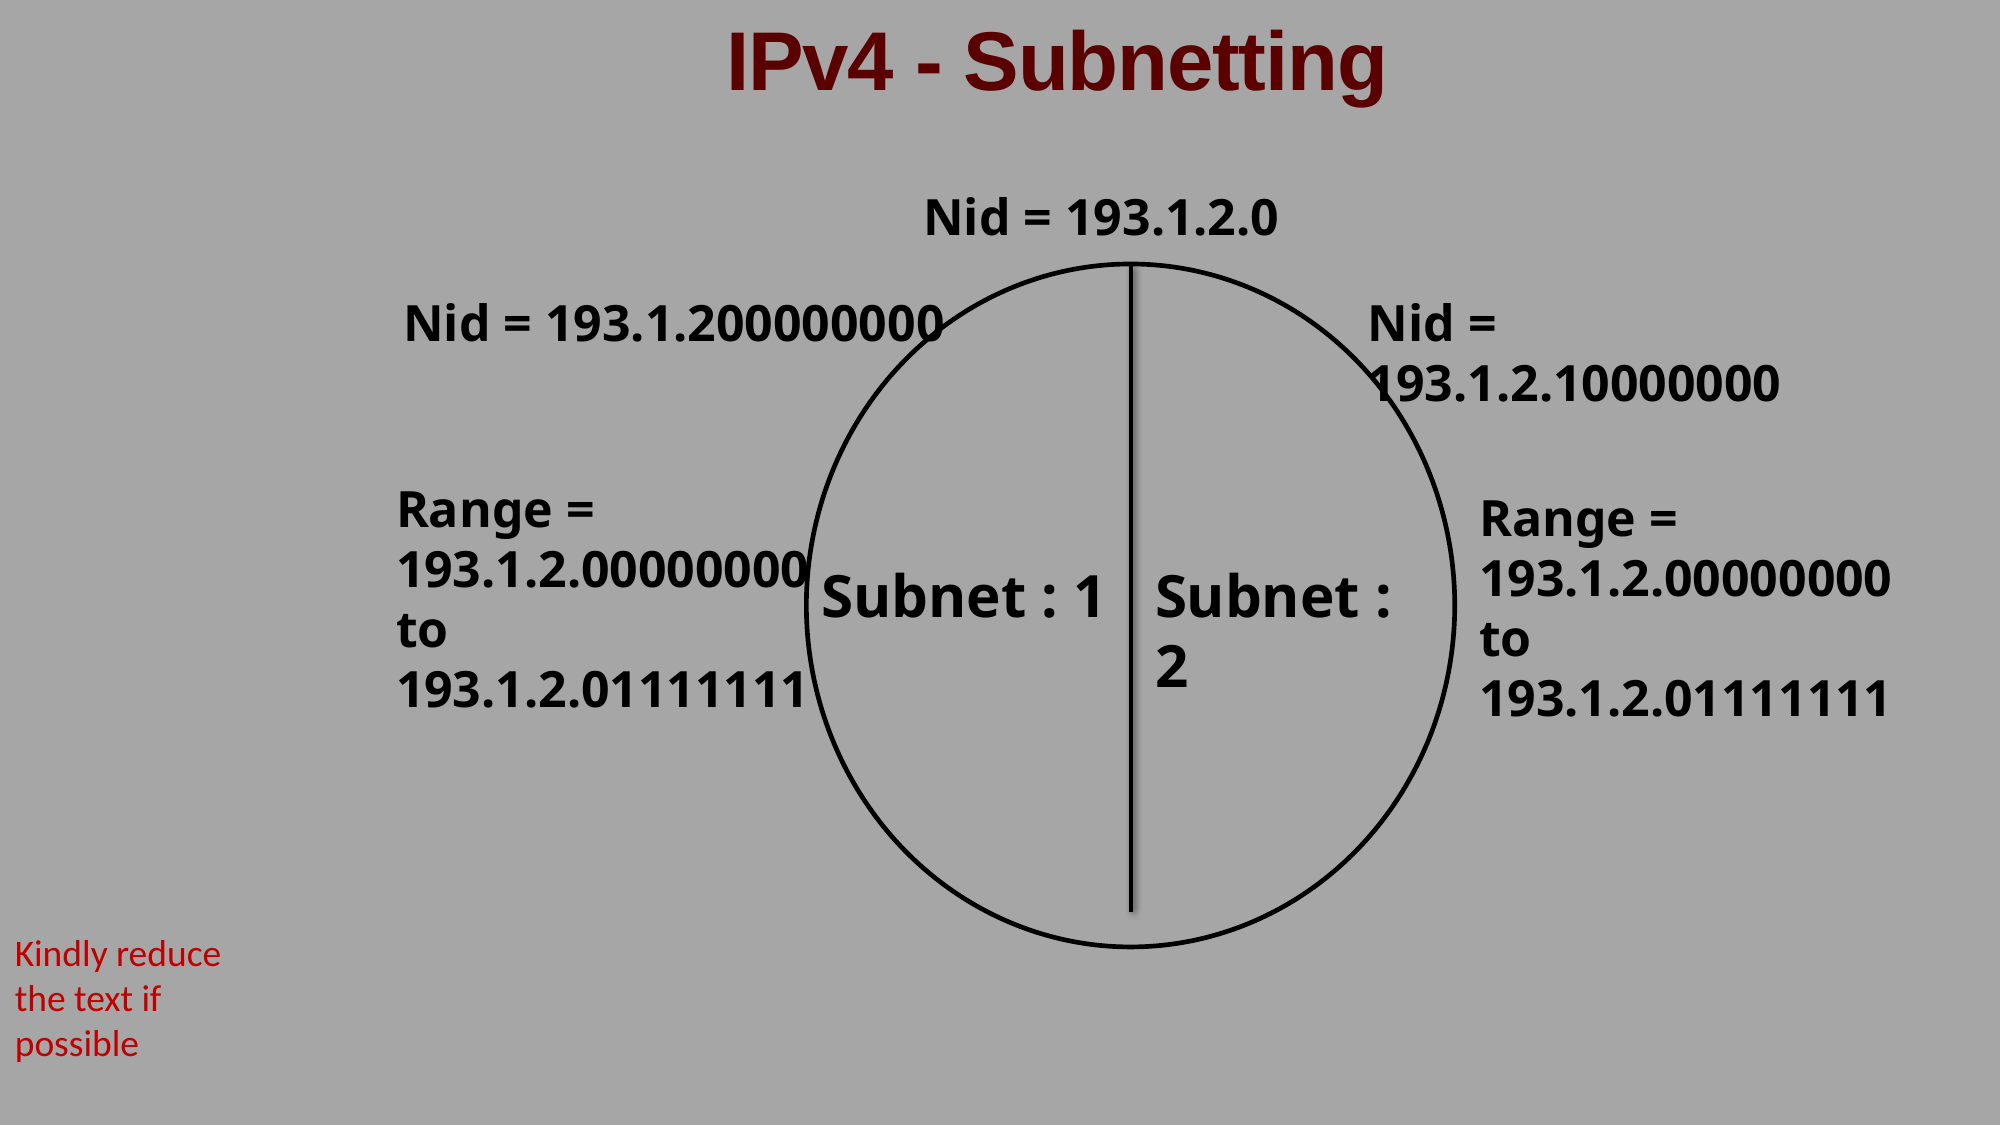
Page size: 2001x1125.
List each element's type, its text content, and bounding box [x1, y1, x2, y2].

text_box IPv4 - Subnetting [711, 0, 1446, 116]
text_box Kindly reduce the text if possible [0, 921, 246, 1072]
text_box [380, 177, 2000, 948]
